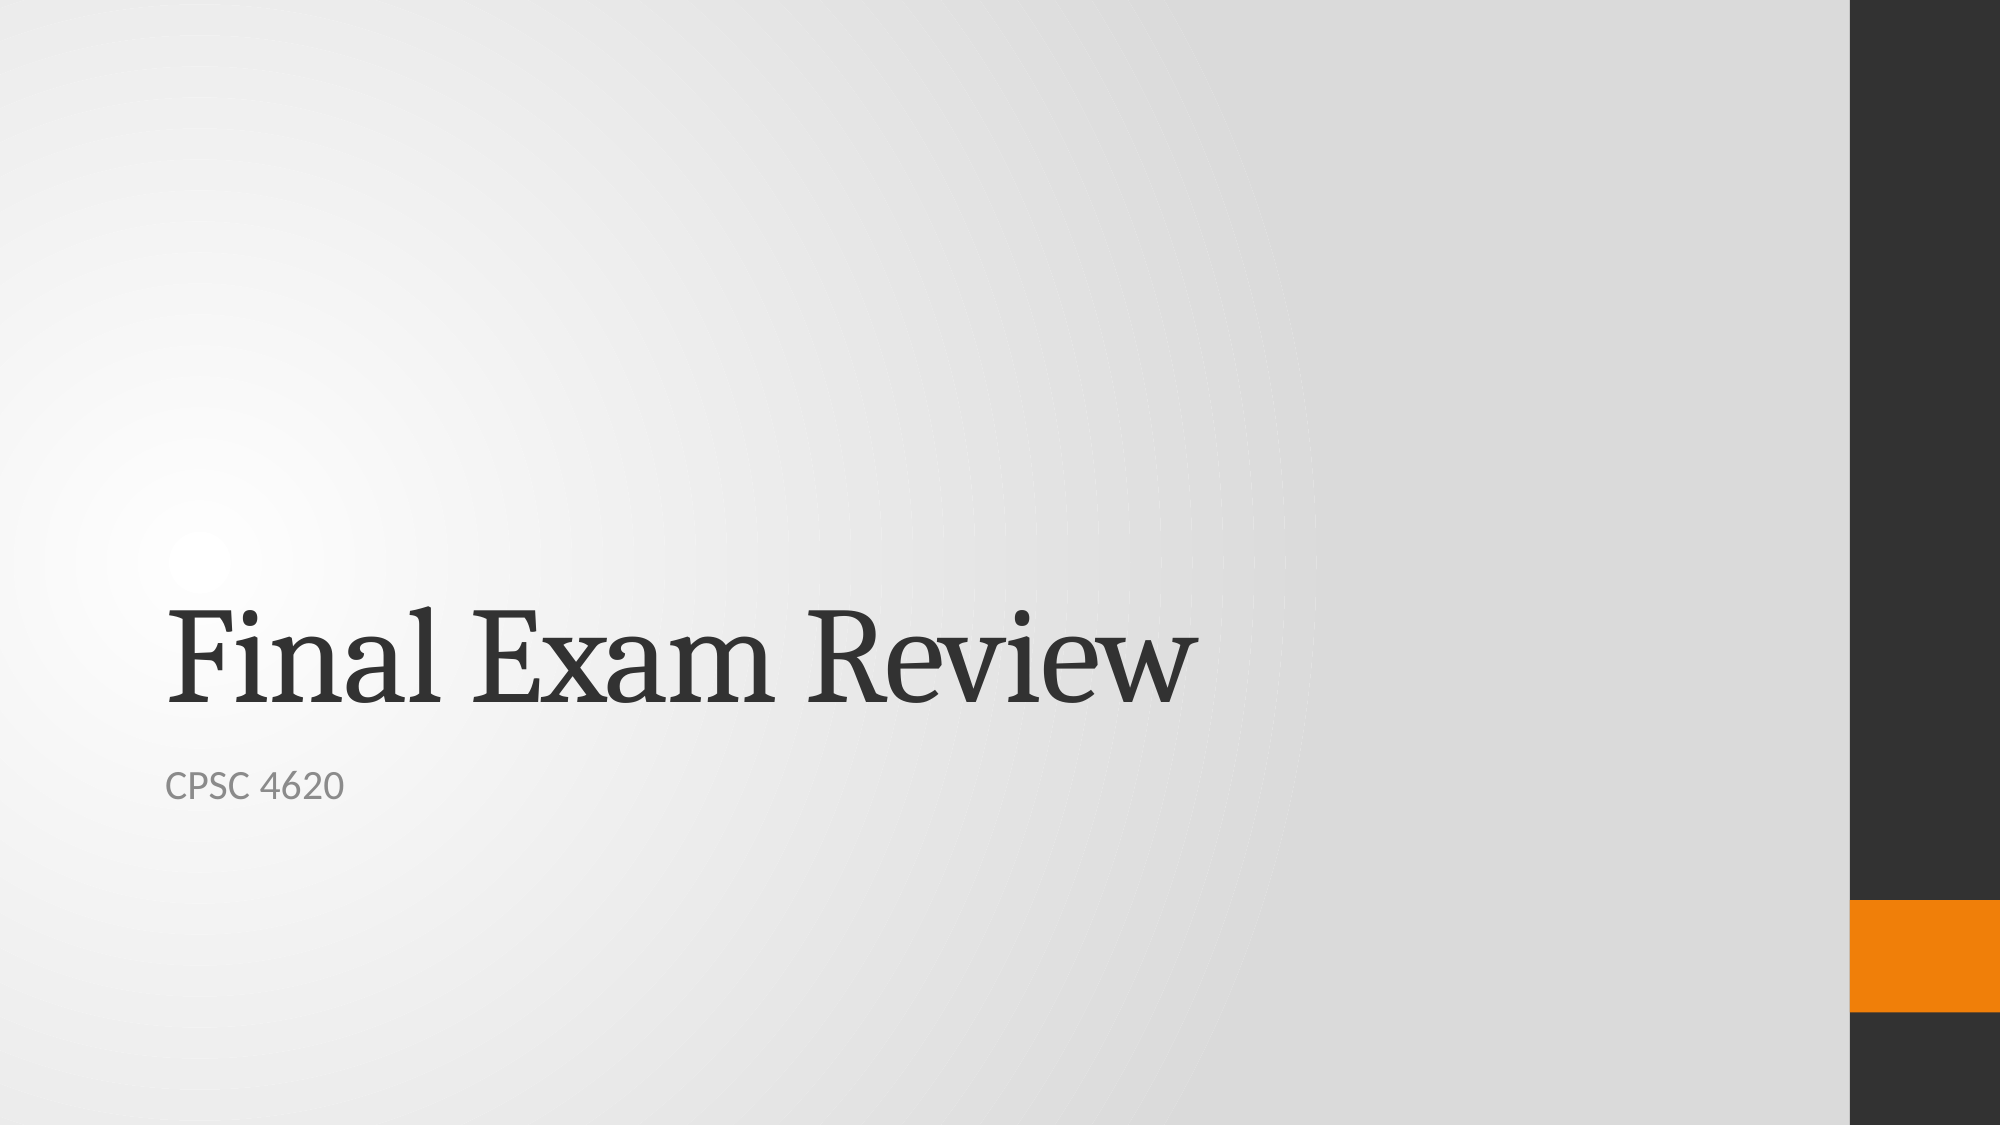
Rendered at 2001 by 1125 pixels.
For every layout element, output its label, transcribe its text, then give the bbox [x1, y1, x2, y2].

title Final Exam Review [150, 312, 1800, 738]
subtitle CPSC 4620 [150, 750, 1564, 925]
